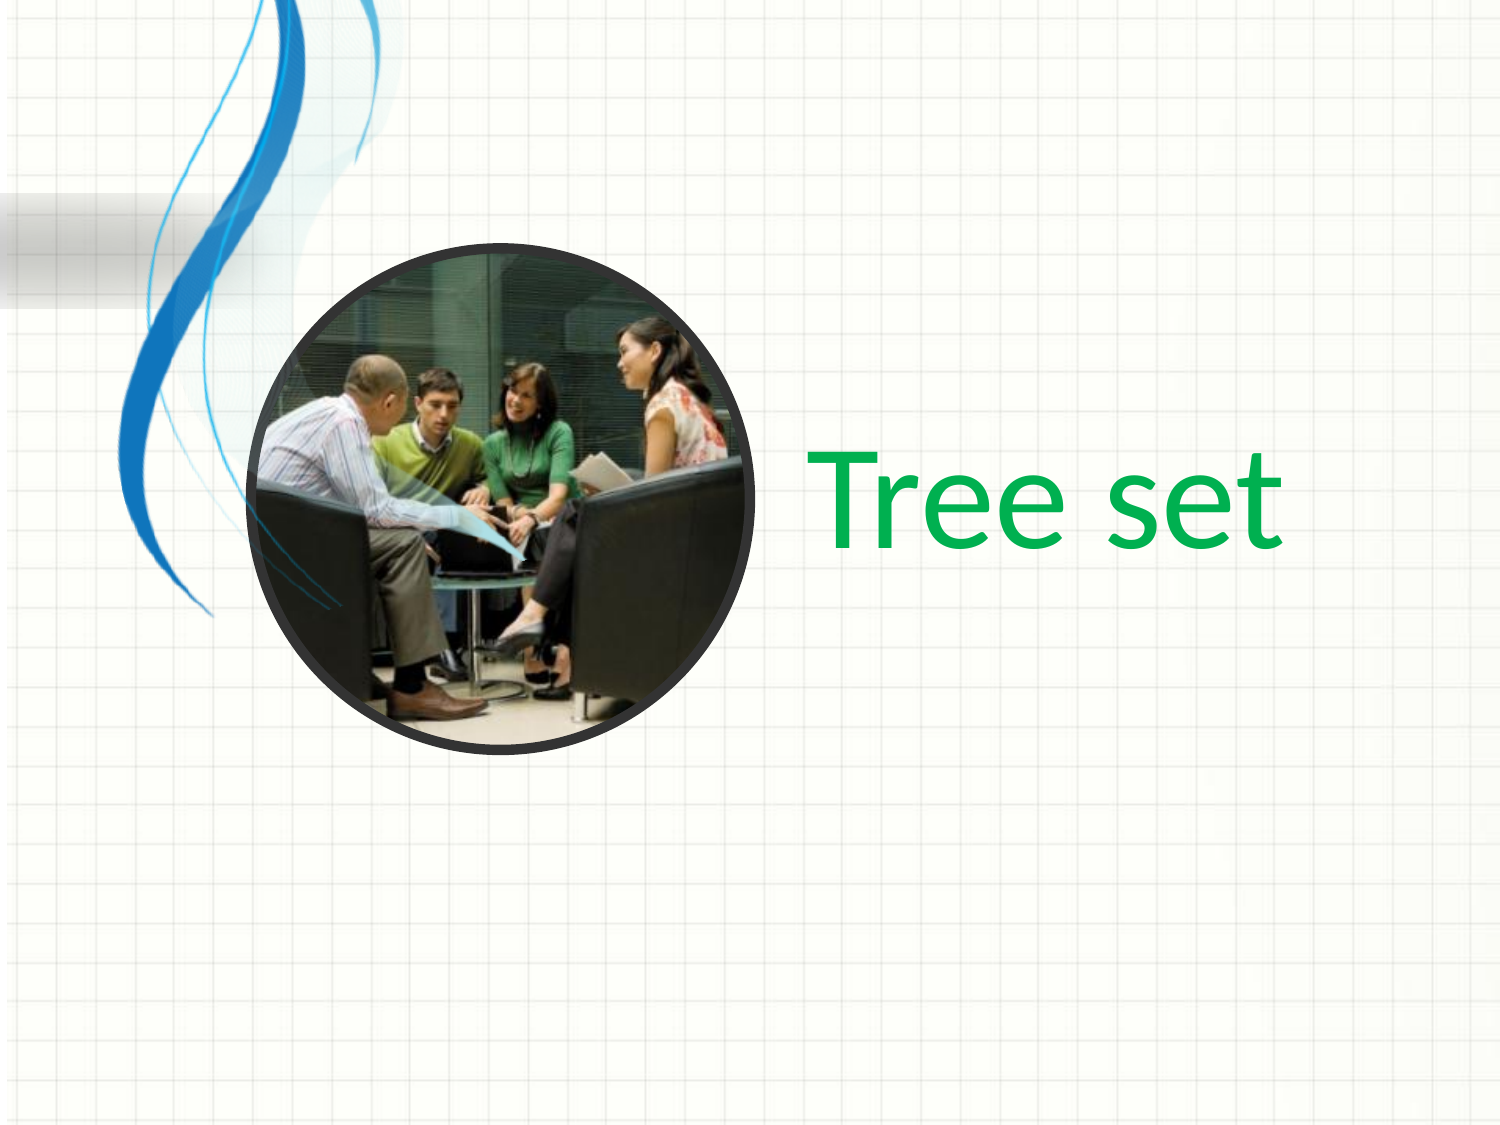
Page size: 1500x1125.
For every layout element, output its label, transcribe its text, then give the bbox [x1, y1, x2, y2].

text_box Tree set [791, 390, 1400, 613]
picture [0, 0, 1500, 1125]
